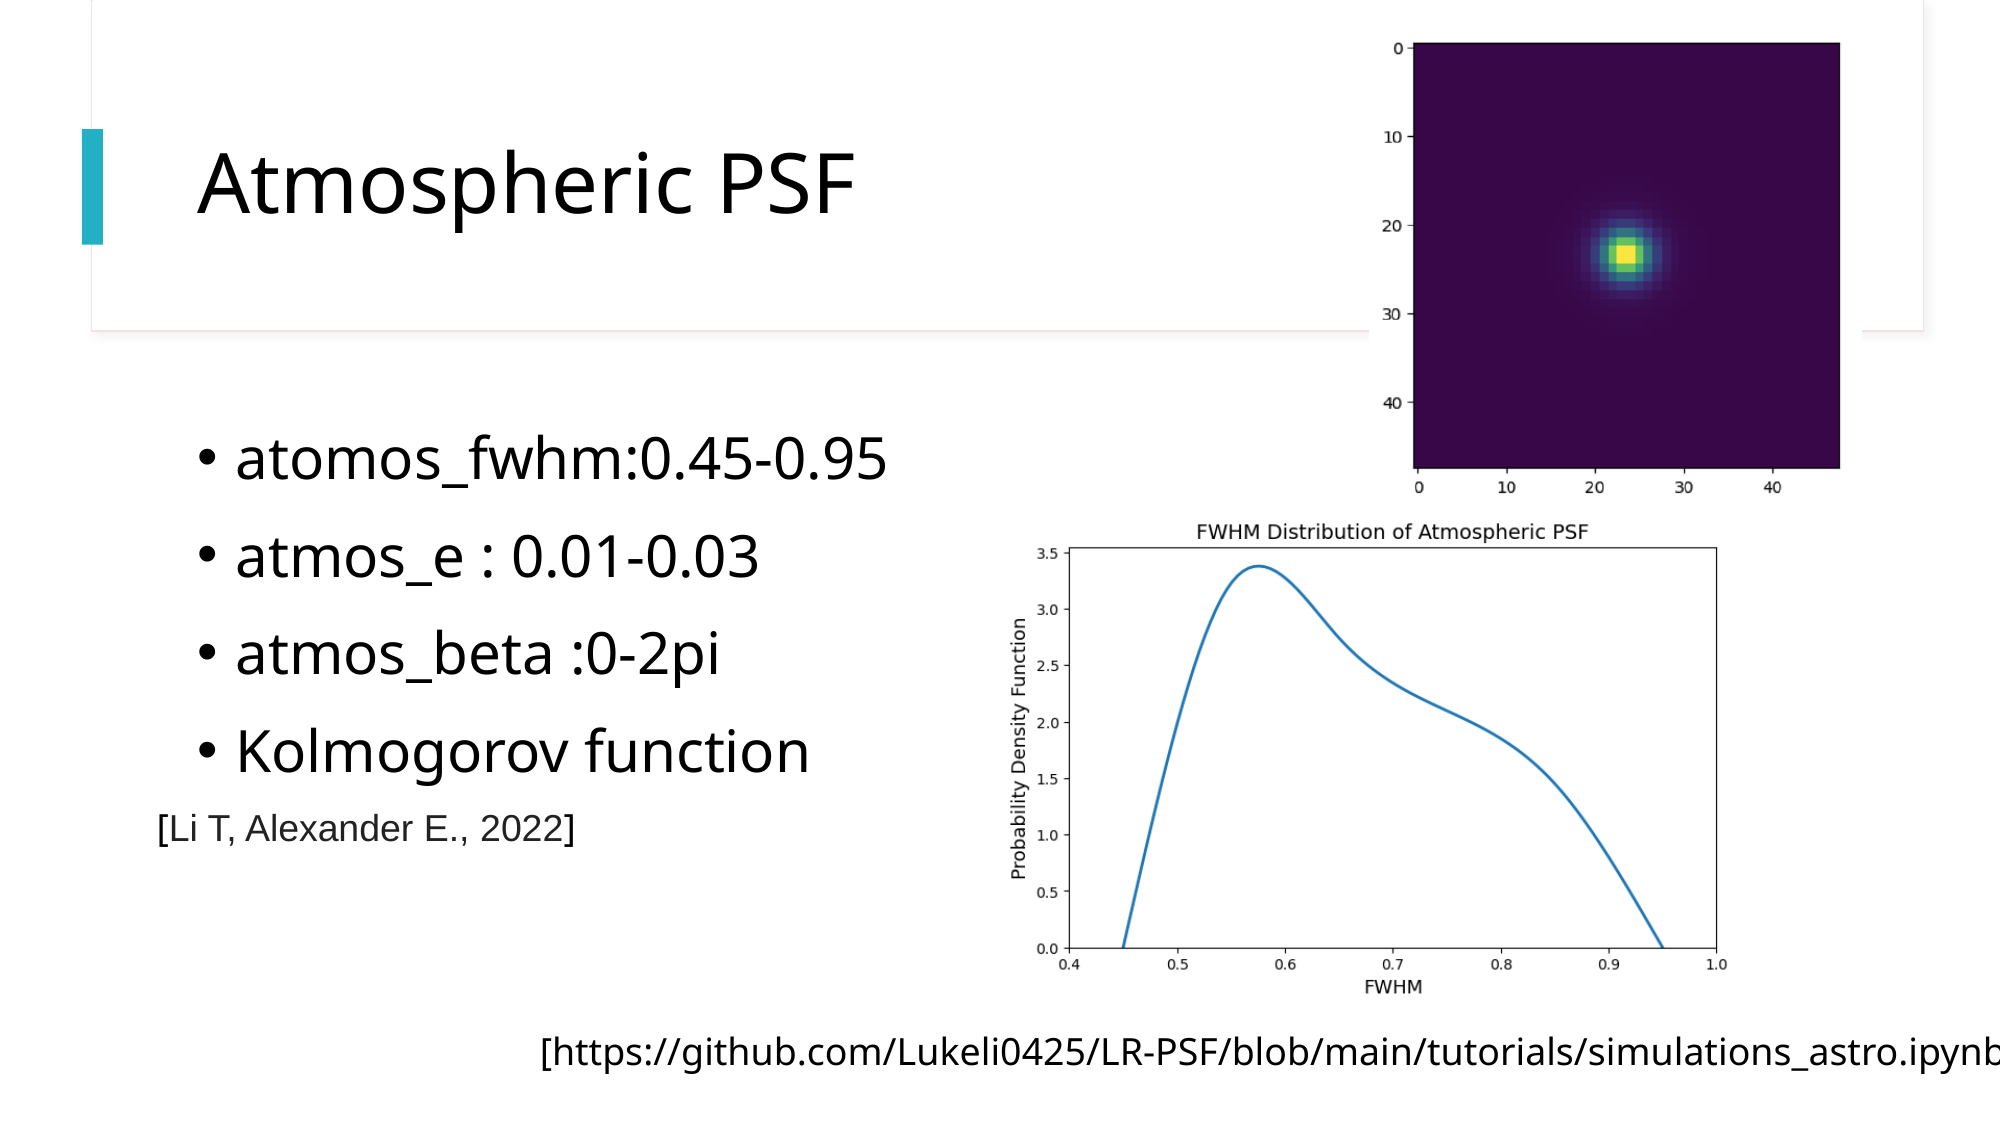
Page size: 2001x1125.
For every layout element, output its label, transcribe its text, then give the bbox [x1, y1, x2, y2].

text_box [Li T, Alexander E., 2022] [141, 796, 591, 857]
picture [1369, 25, 1862, 508]
list atomos_fwhm:0.45-0.95 atmos_e : 0.01-0.03 atmos_beta :0-2pi Kolmogorov function [183, 406, 1851, 1013]
title Atmospheric PSF [183, 90, 1369, 284]
text_box [https://github.com/Lukeli0425/LR-PSF/blob/main/tutorials/simulations_astro.ipynb] [524, 1020, 2000, 1125]
picture [1001, 513, 1738, 1007]
